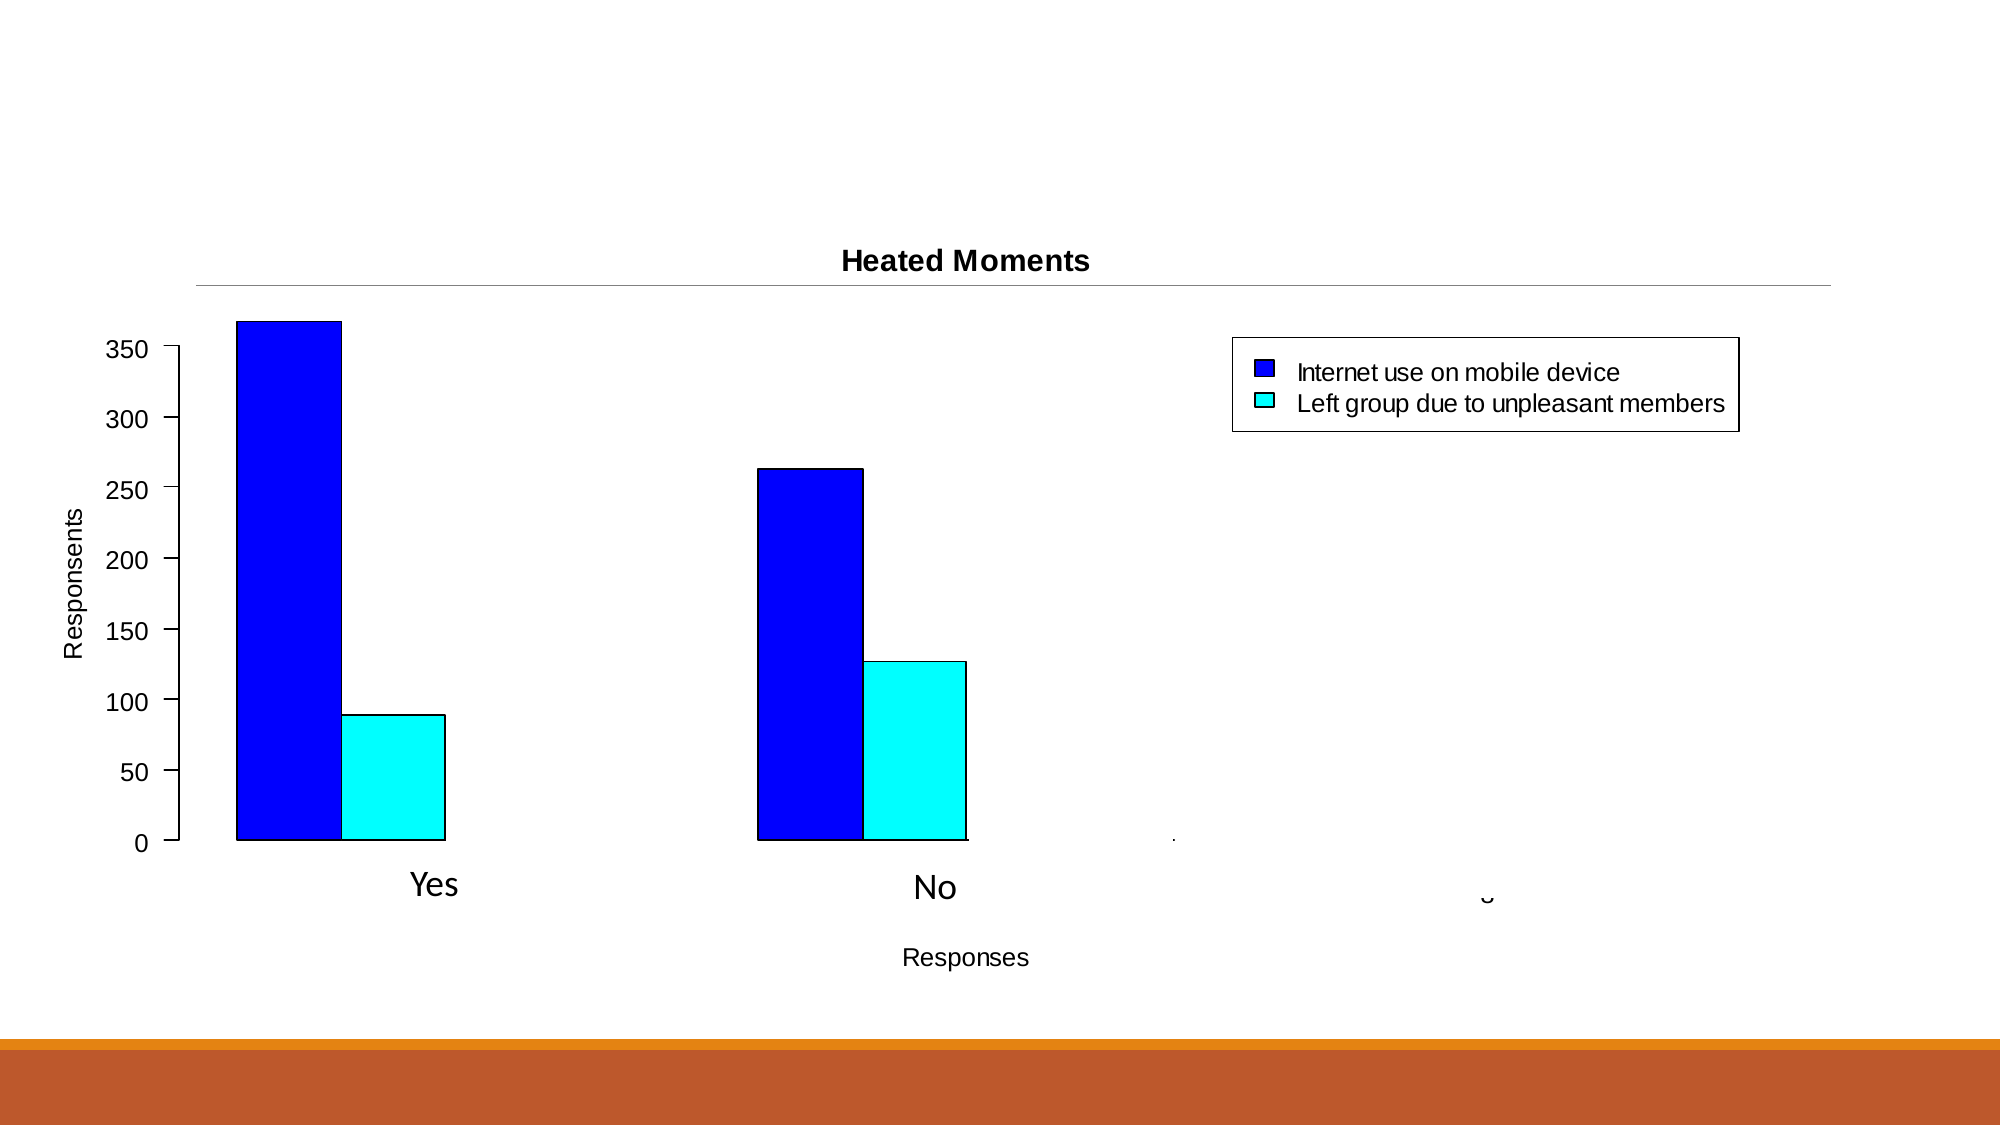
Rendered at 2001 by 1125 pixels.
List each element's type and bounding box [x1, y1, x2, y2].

picture [52, 194, 1819, 1003]
